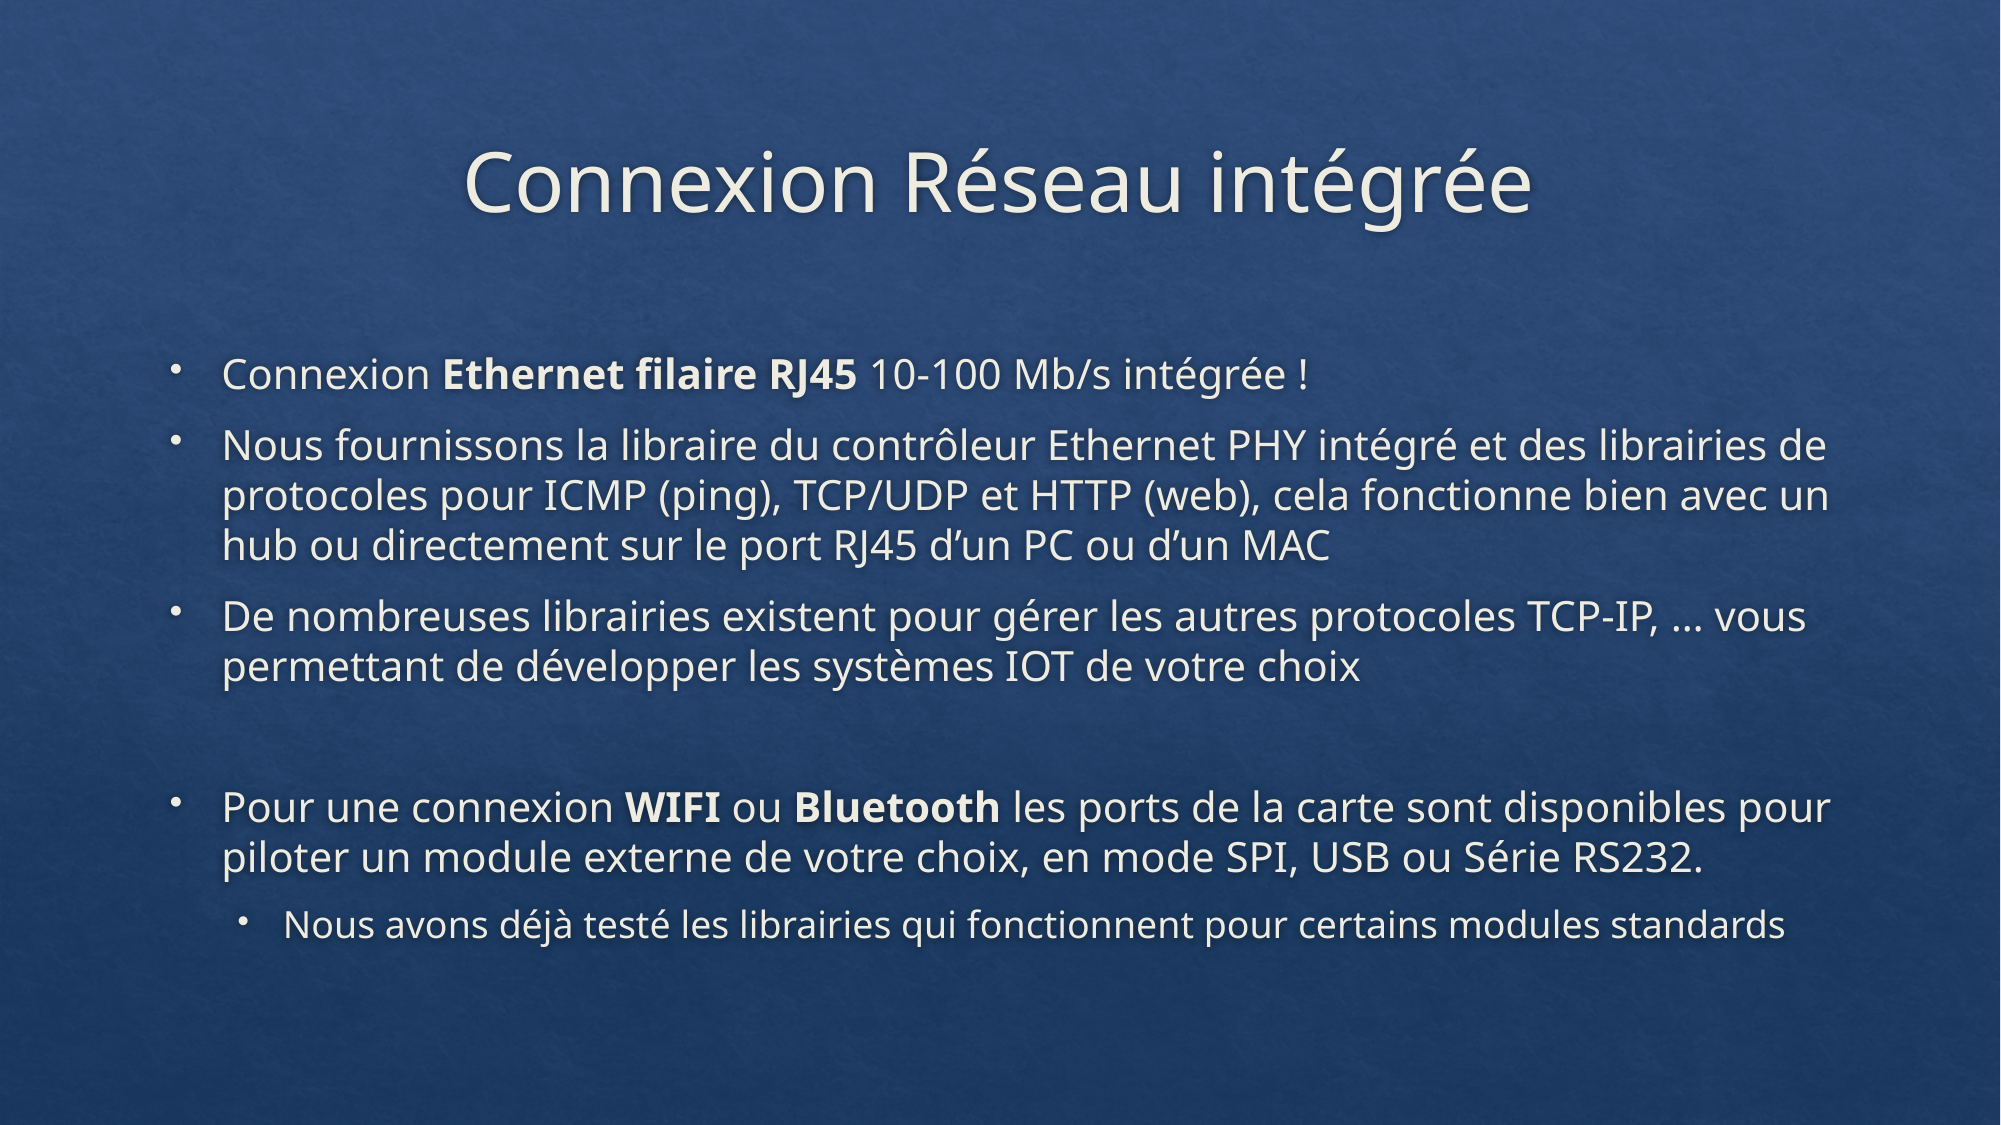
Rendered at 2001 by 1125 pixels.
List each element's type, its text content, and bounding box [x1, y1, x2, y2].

title Connexion Réseau intégrée [149, 99, 1849, 260]
list Connexion Ethernet filaire RJ45 10-100 Mb/s intégrée ! Nous fournissons la libraire du contrôleur Ethernet PHY intégré et des librairies de protocoles pour ICMP (ping), TCP/UDP et HTTP (web), cela fonctionne bien avec un hub ou directement sur le port RJ45 d’un PC ou d’un MAC De nombreuses librairies existent pour gérer les autres protocoles TCP-IP, … vous permettant de développer les systèmes IOT de votre choix Pour une connexion WIFI ou Bluetooth les ports de la carte sont disponibles pour piloter un module externe de votre choix, en mode SPI, USB ou Série RS232. Nous avons déjà testé les librairies qui fonctionnent pour certains modules standards [149, 340, 1849, 1006]
